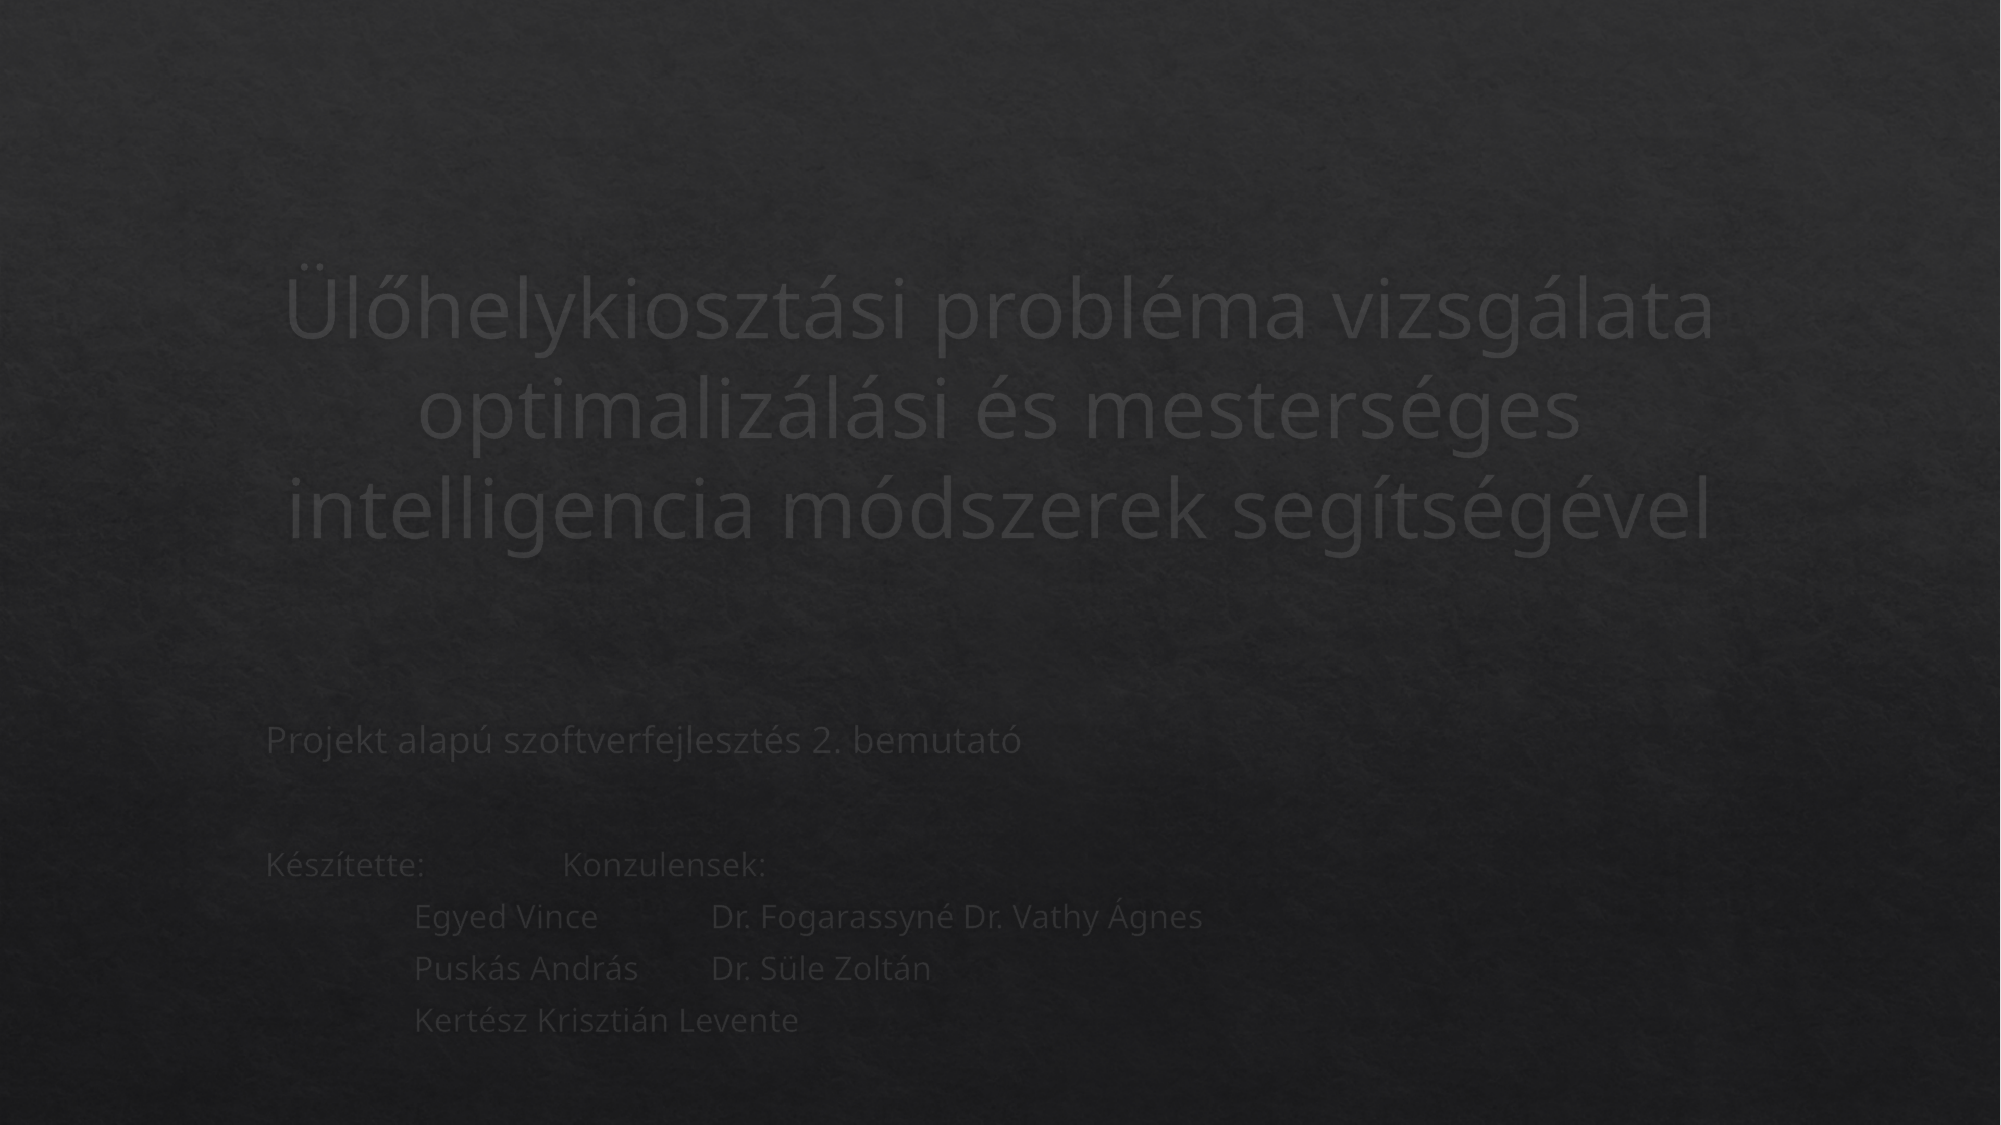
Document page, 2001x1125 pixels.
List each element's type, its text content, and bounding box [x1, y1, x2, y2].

subtitle Projekt alapú szoftverfejlesztés 2. bemutató Készítette: Konzulensek: Egyed Vince Dr. Fogarassyné Dr. Vathy Ágnes Puskás András Dr. Süle Zoltán Kertész Krisztián Levente [249, 708, 1750, 1048]
title Ülőhelykiosztási probléma vizsgálata optimalizálási és mesterséges intelligencia módszerek segítségével [249, 241, 1750, 563]
